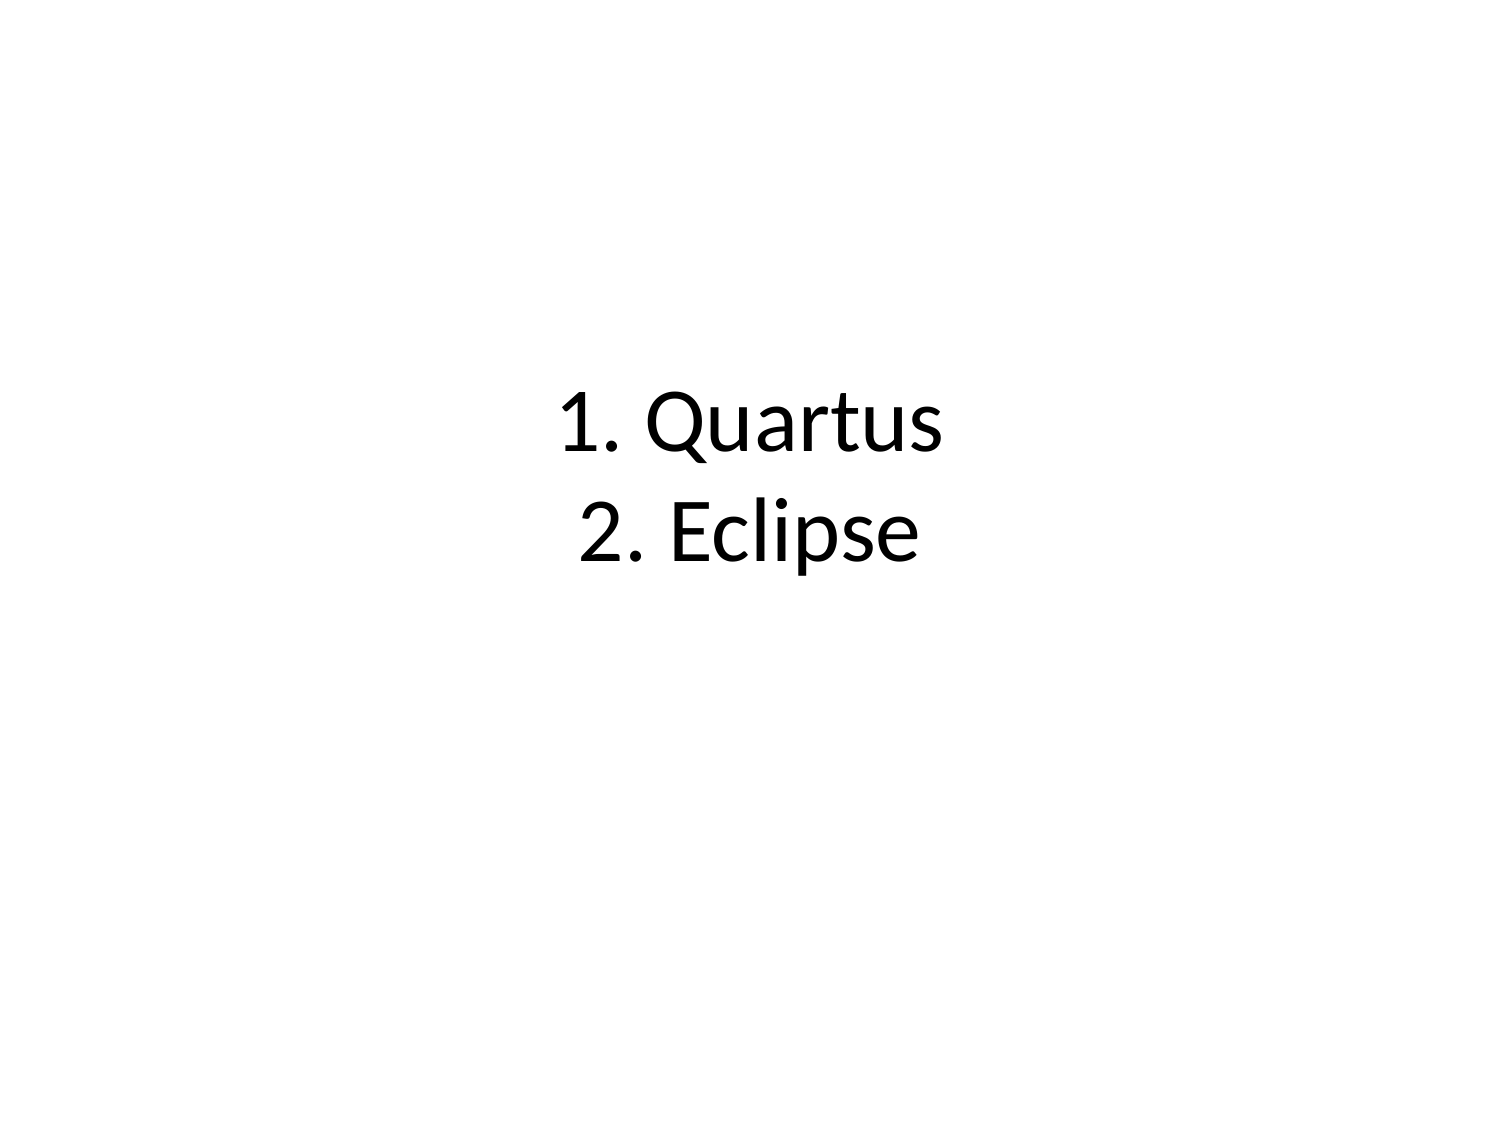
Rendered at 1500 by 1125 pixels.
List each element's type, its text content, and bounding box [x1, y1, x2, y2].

title 1. Quartus 2. Eclipse [112, 349, 1388, 591]
